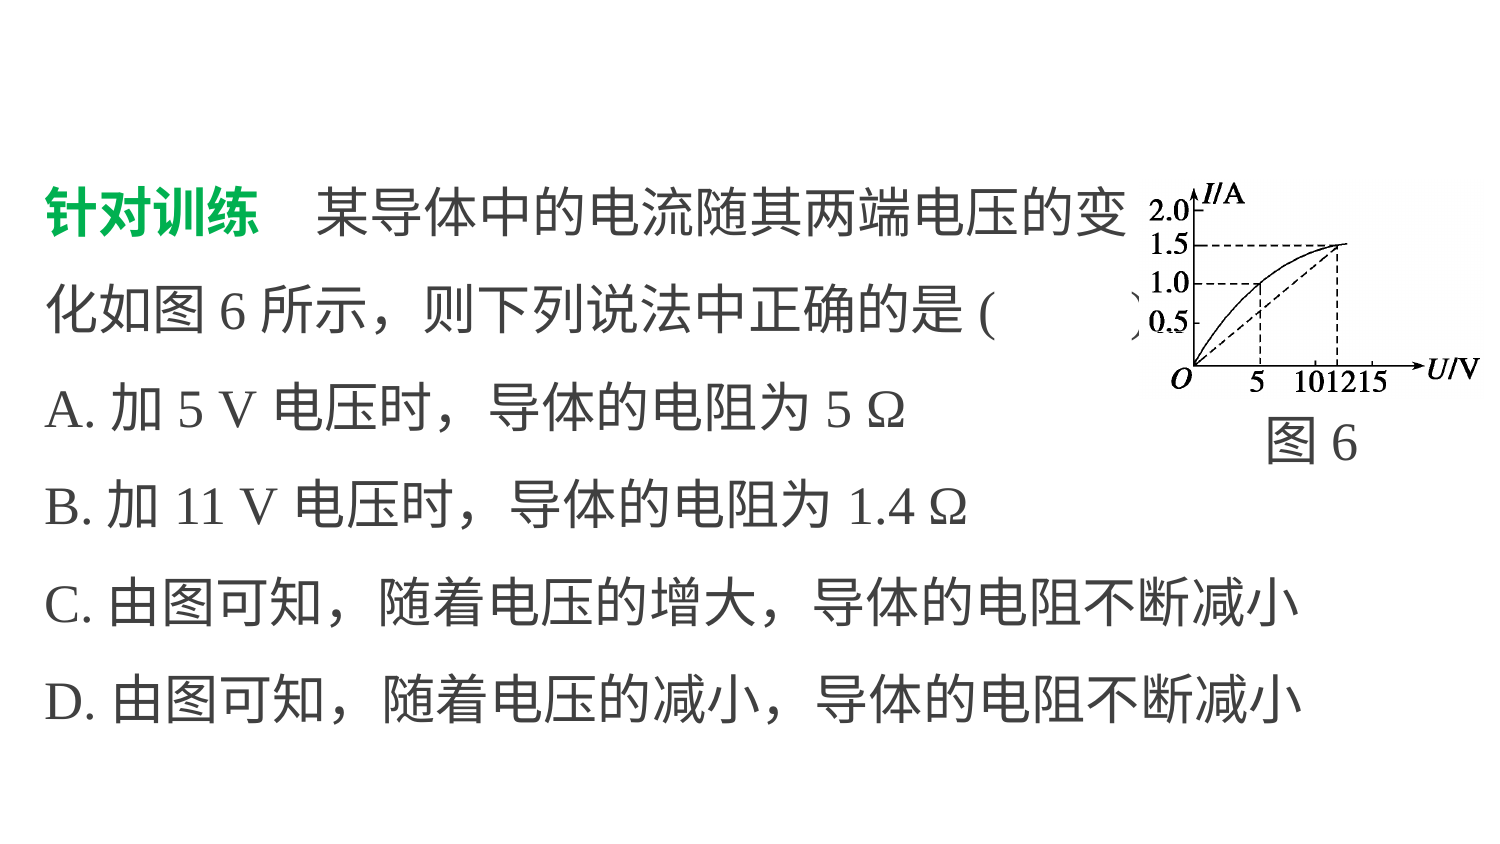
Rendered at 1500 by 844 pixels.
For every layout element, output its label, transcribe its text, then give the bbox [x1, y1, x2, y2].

text_box 图6 [1249, 406, 1374, 479]
text_box 针对训练 某导体中的电流随其两端电压的变 化如图6所示，则下列说法中正确的是( ) A.加5 V电压时，导体的电阻为5 Ω B.加11 V电压时，导体的电阻为1.4 Ω C.由图可知，随着电压的增大，导体的电阻不断减小 D.由图可知，随着电压的减小，导体的电阻不断减小 [29, 138, 1400, 738]
picture [1139, 178, 1484, 399]
